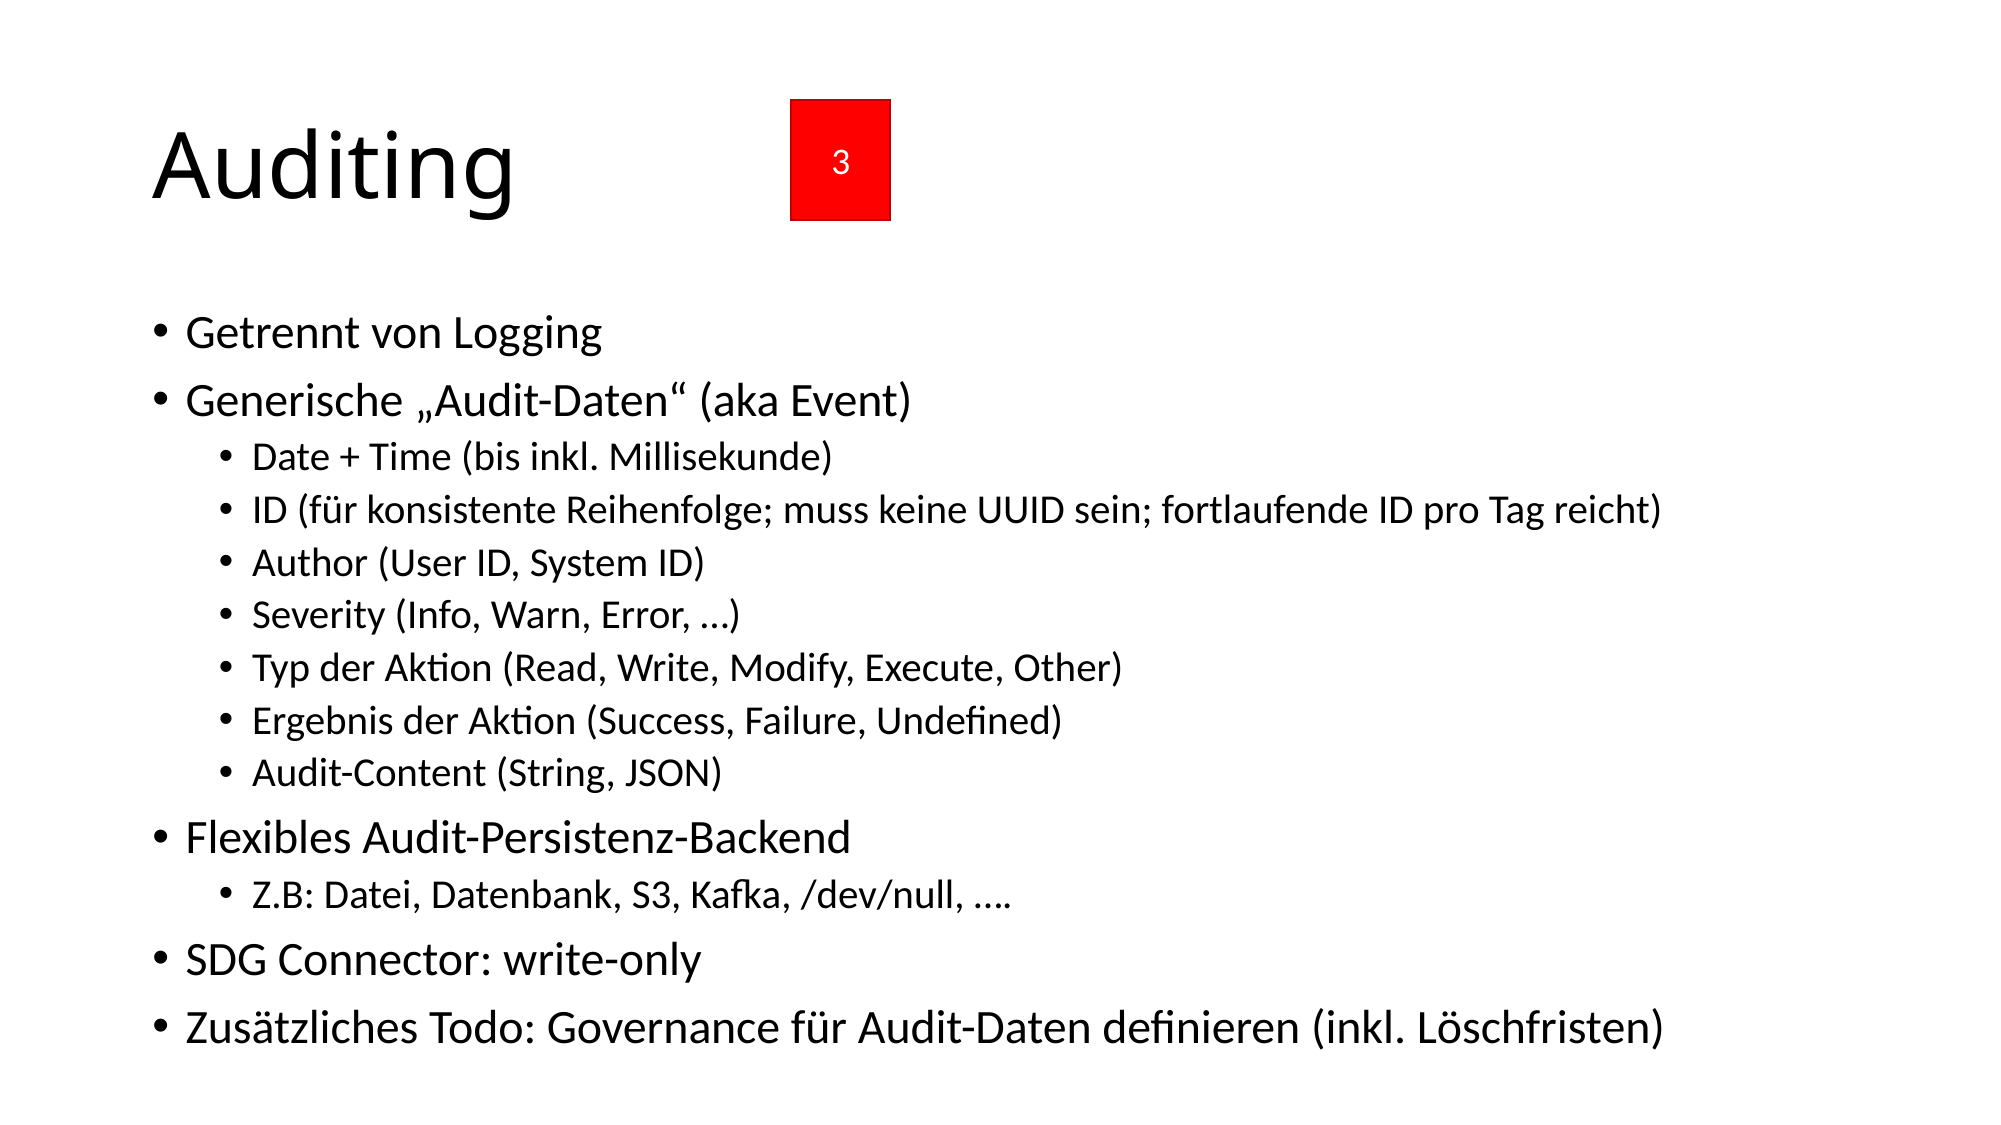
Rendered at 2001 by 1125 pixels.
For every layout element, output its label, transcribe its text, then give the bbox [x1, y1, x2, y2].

list Getrennt von Logging Generische „Audit-Daten“ (aka Event) Date + Time (bis inkl. Millisekunde) ID (für konsistente Reihenfolge; muss keine UUID sein; fortlaufende ID pro Tag reicht) Author (User ID, System ID) Severity (Info, Warn, Error, …) Typ der Aktion (Read, Write, Modify, Execute, Other) Ergebnis der Aktion (Success, Failure, Undefined) Audit-Content (String, JSON) Flexibles Audit-Persistenz-Backend Z.B: Datei, Datenbank, S3, Kafka, /dev/null, …. SDG Connector: write-only Zusätzliches Todo: Governance für Audit-Daten definieren (inkl. Löschfristen) [137, 299, 1863, 1066]
title Auditing [137, 59, 1863, 278]
text_box 3 [790, 99, 891, 221]
